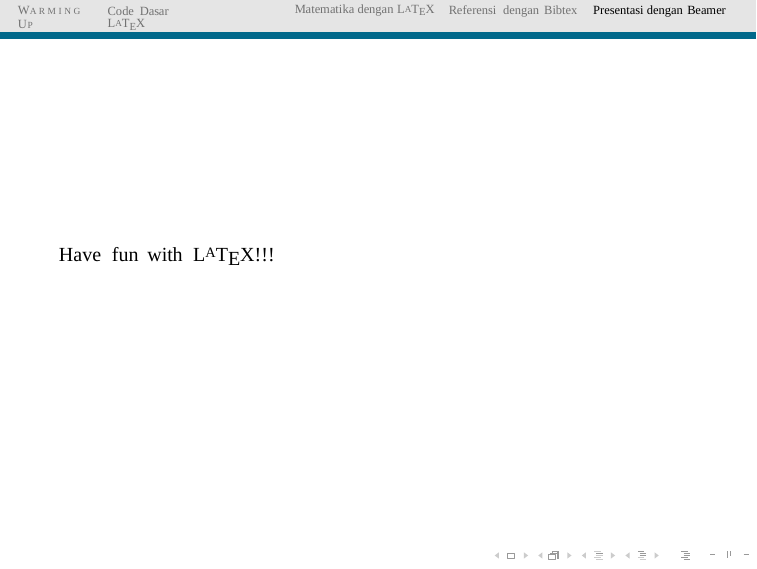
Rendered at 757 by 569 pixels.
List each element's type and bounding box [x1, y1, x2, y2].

text_box [56, 241, 288, 274]
text_box [507, 552, 515, 558]
text_box [0, 0, 756, 33]
text_box [548, 551, 560, 560]
text_box [523, 552, 529, 559]
text_box [610, 552, 616, 559]
